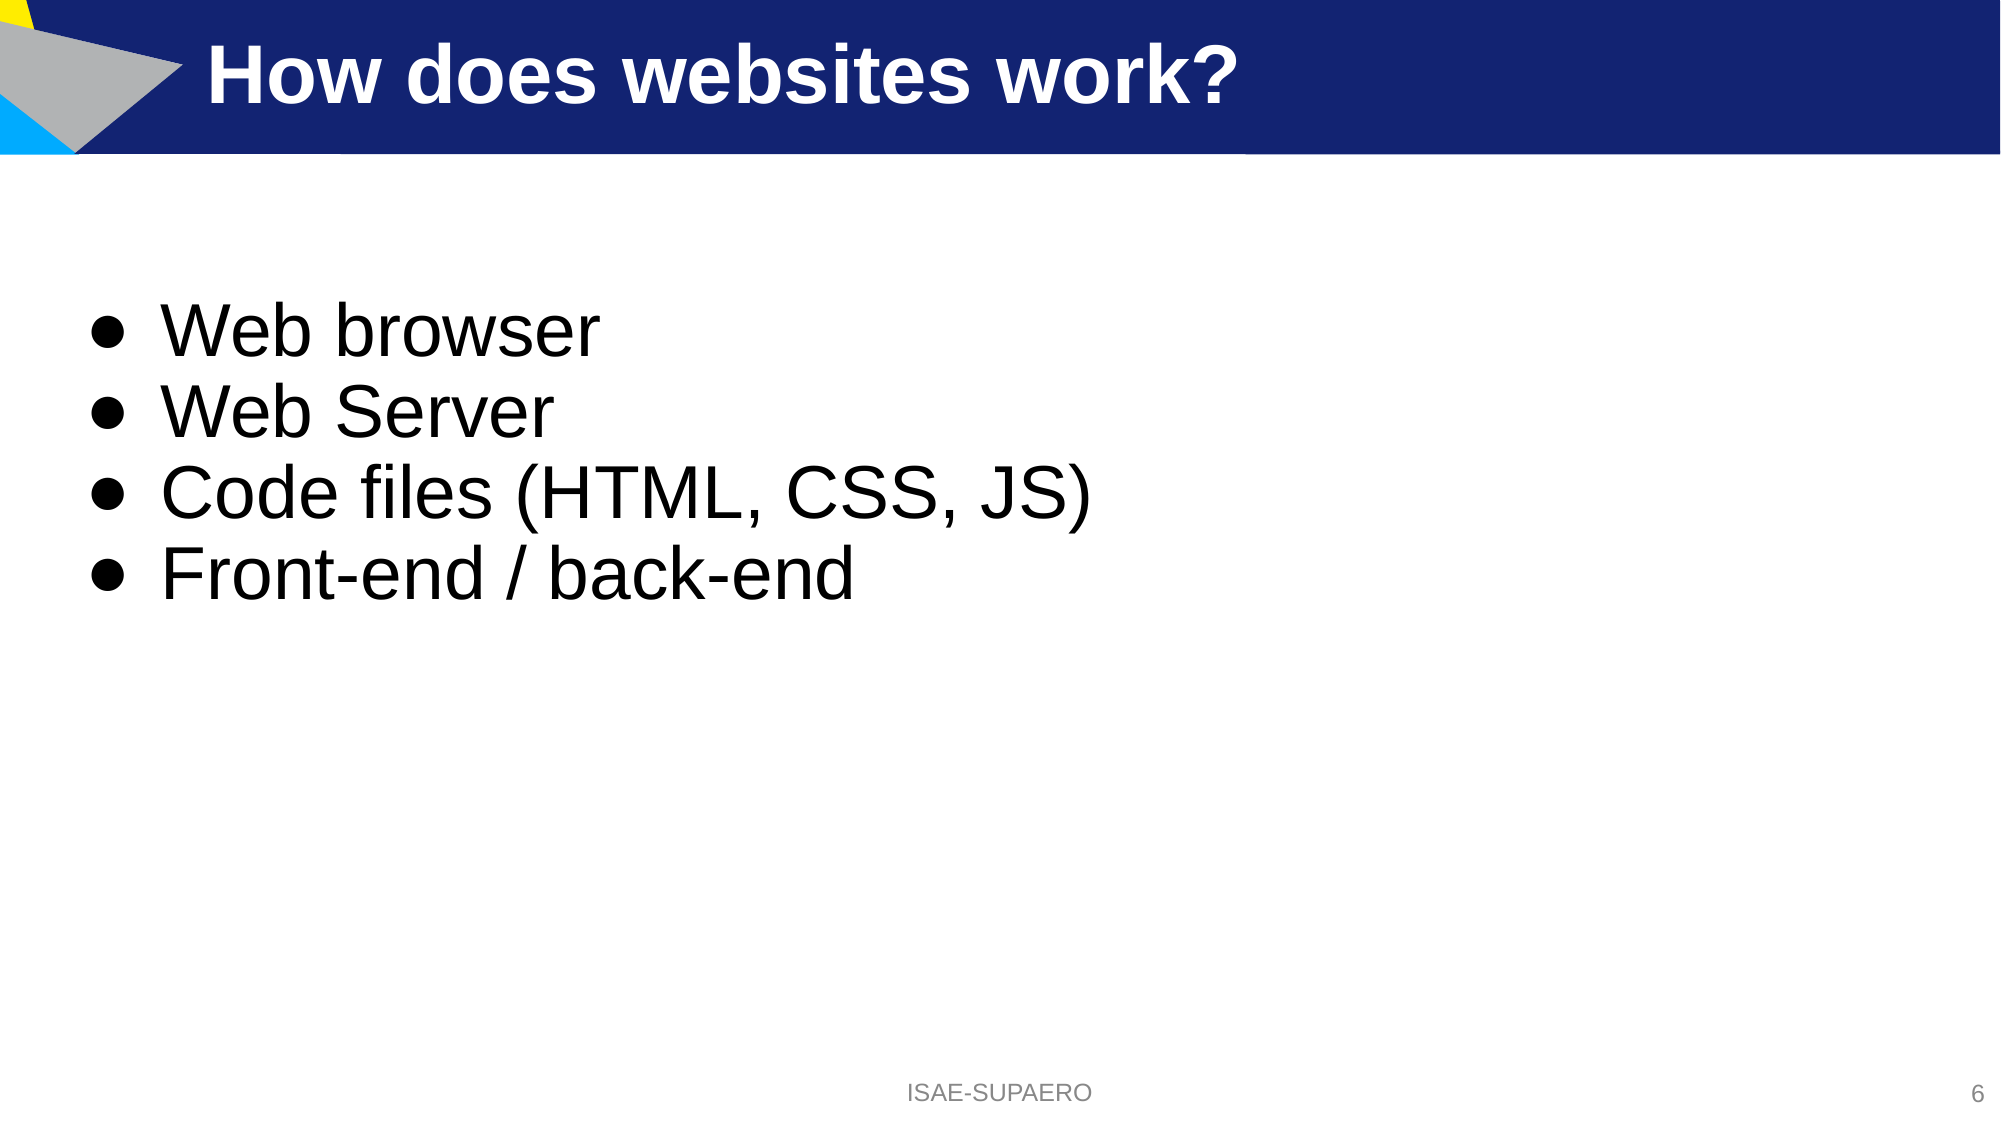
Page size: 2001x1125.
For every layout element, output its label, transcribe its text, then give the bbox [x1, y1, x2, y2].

list Web browser Web Server Code files (HTML, CSS, JS) Front-end / back-end [70, 284, 1957, 1046]
title How does websites work? [191, 0, 1504, 154]
slide_number ‹#› [1550, 1062, 2000, 1122]
footer ISAE-SUPAERO [662, 1061, 1338, 1122]
